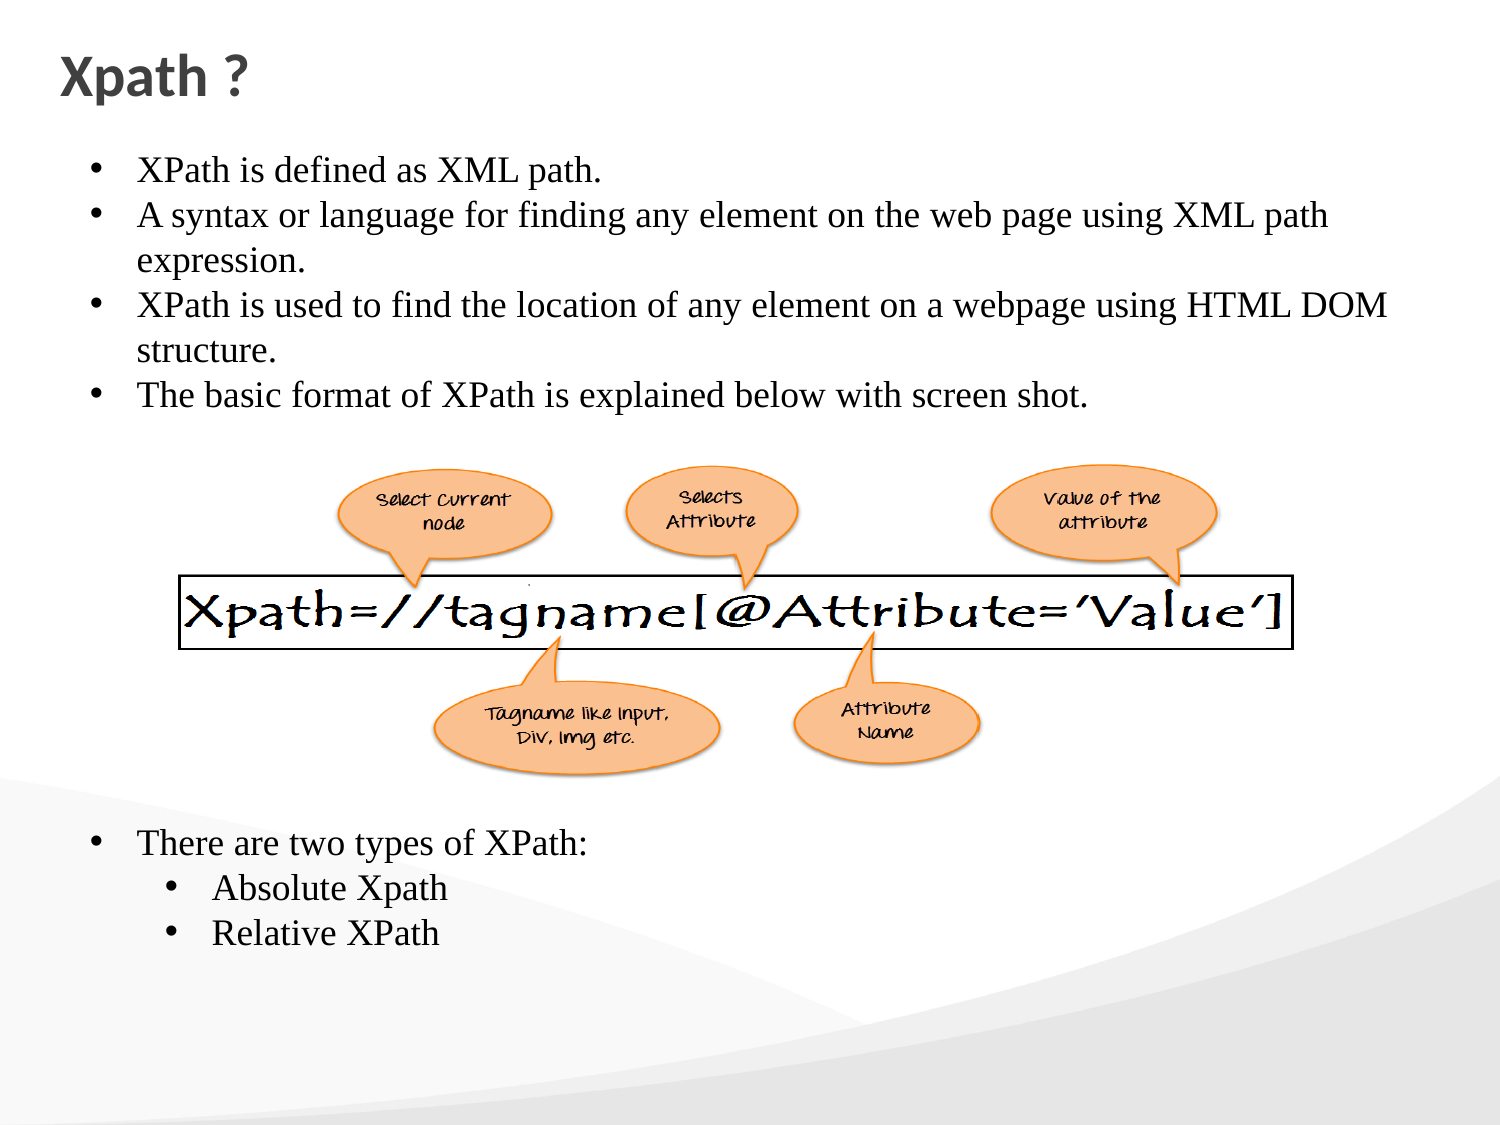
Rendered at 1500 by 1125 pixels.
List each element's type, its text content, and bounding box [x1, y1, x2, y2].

text_box There are two types of XPath: Absolute Xpath Relative XPath [74, 811, 1438, 961]
picture [0, 0, 1500, 1125]
title Xpath ? [45, 24, 1450, 120]
text_box XPath is defined as XML path. A syntax or language for finding any element on the web page using XML path expression. XPath is used to find the location of any element on a webpage using HTML DOM structure. The basic format of XPath is explained below with screen shot. [75, 137, 1450, 423]
